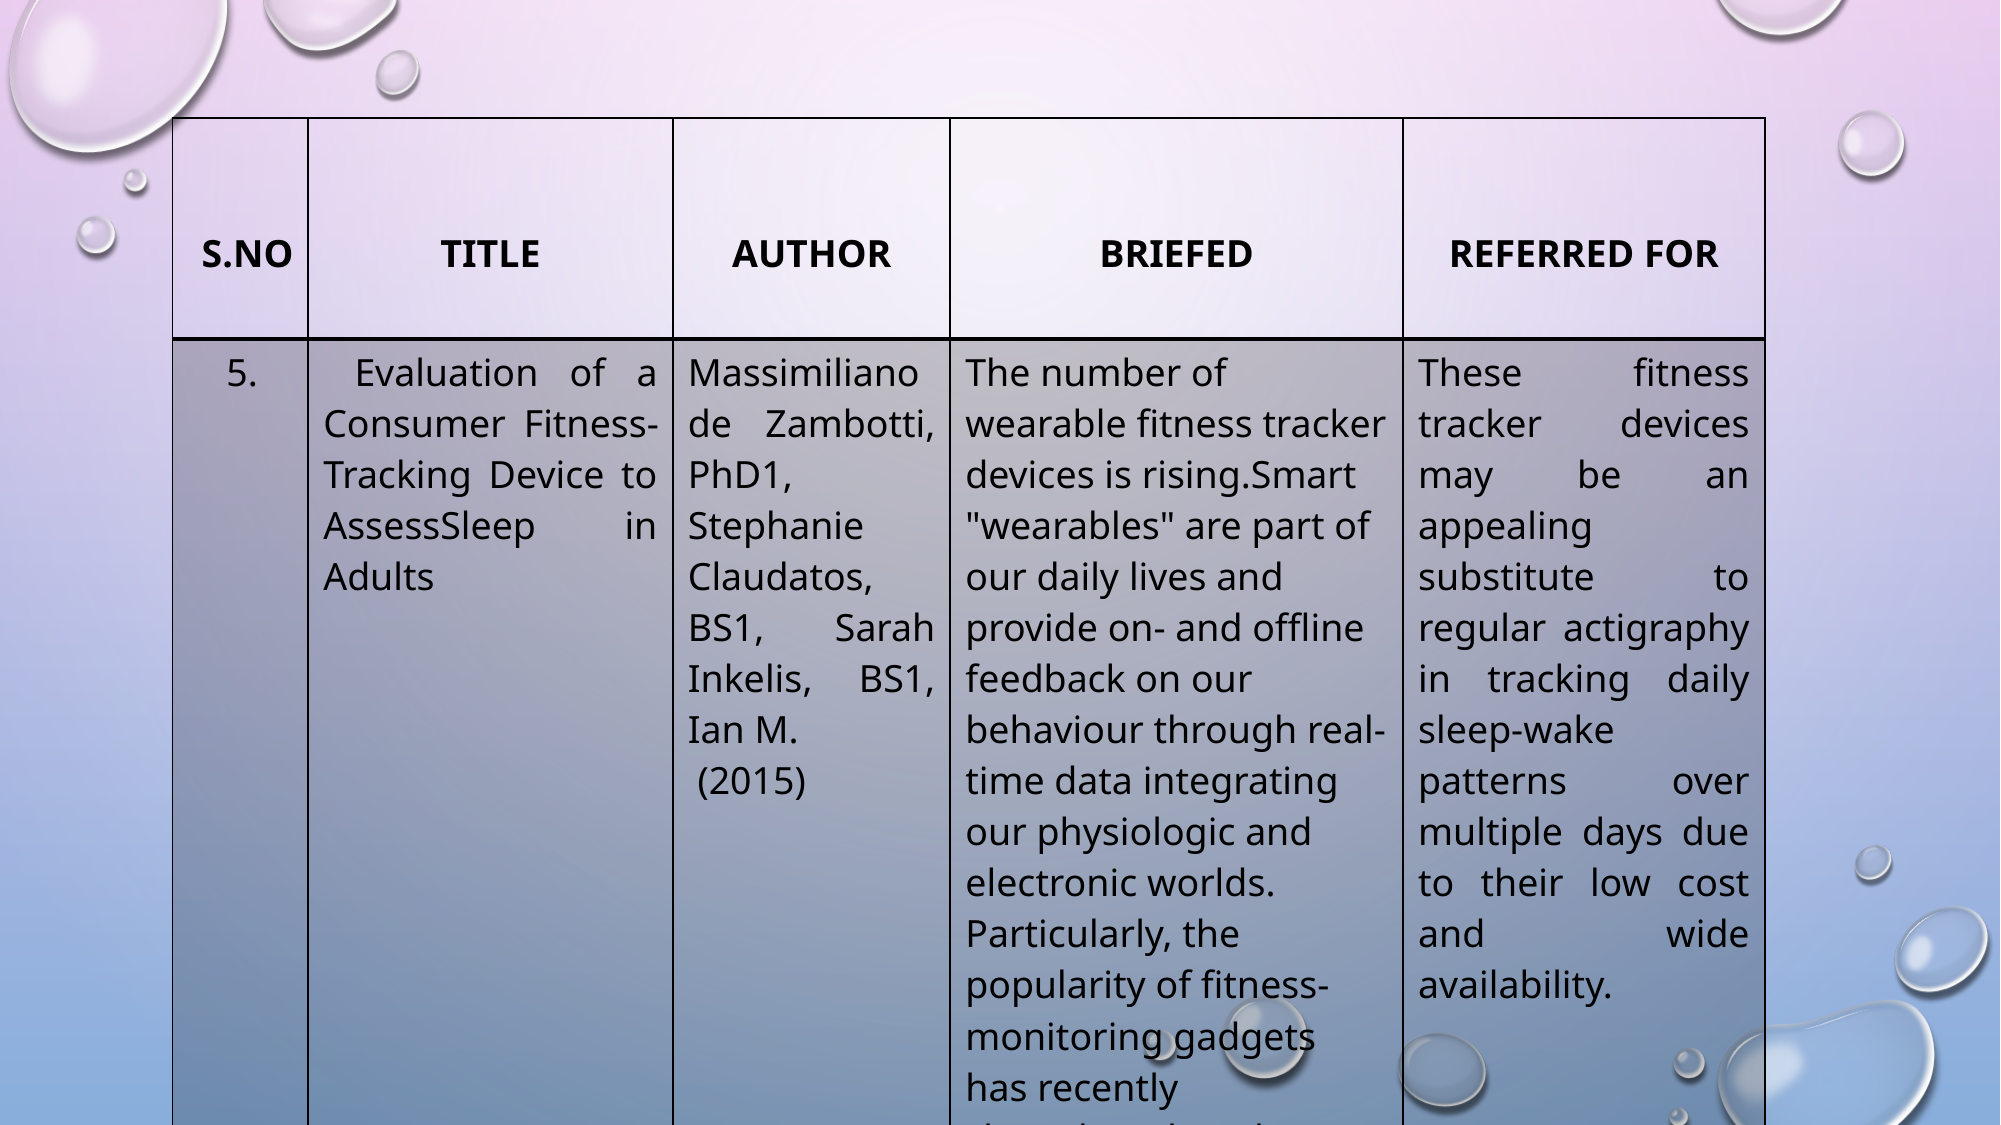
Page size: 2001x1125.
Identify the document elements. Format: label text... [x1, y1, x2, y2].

table_header REFERRED FOR [1404, 119, 1764, 337]
table_cell 5. [173, 341, 307, 1125]
table_cell The number of wearable fitness tracker devices is rising.Smart "wearables" are part of our daily lives and provide on- and offline feedback on our behaviour through real-time data integrating our physiologic and electronic worlds. Particularly, the popularity of fitness-monitoring gadgets has recently skyrocketed, and recording one's daily activities has become commonplace. [951, 341, 1402, 1125]
table_header BRIEFED [951, 119, 1402, 337]
table_cell Evaluation of a Consumer Fitness-Tracking Device to AssessSleep in Adults [309, 341, 672, 1125]
table_header TITLE [309, 119, 672, 337]
table_header S.NO [173, 119, 307, 337]
table_cell Massimiliano de Zambotti, PhD1, Stephanie Claudatos, BS1, Sarah Inkelis, BS1, Ian M. (2015) [674, 341, 949, 1125]
table_cell These fitness tracker devices may be an appealing substitute to regular actigraphy in tracking daily sleep-wake patterns over multiple days due to their low cost and wide availability. [1404, 341, 1764, 1125]
table_header AUTHOR [674, 119, 949, 337]
picture [0, 0, 2000, 1125]
